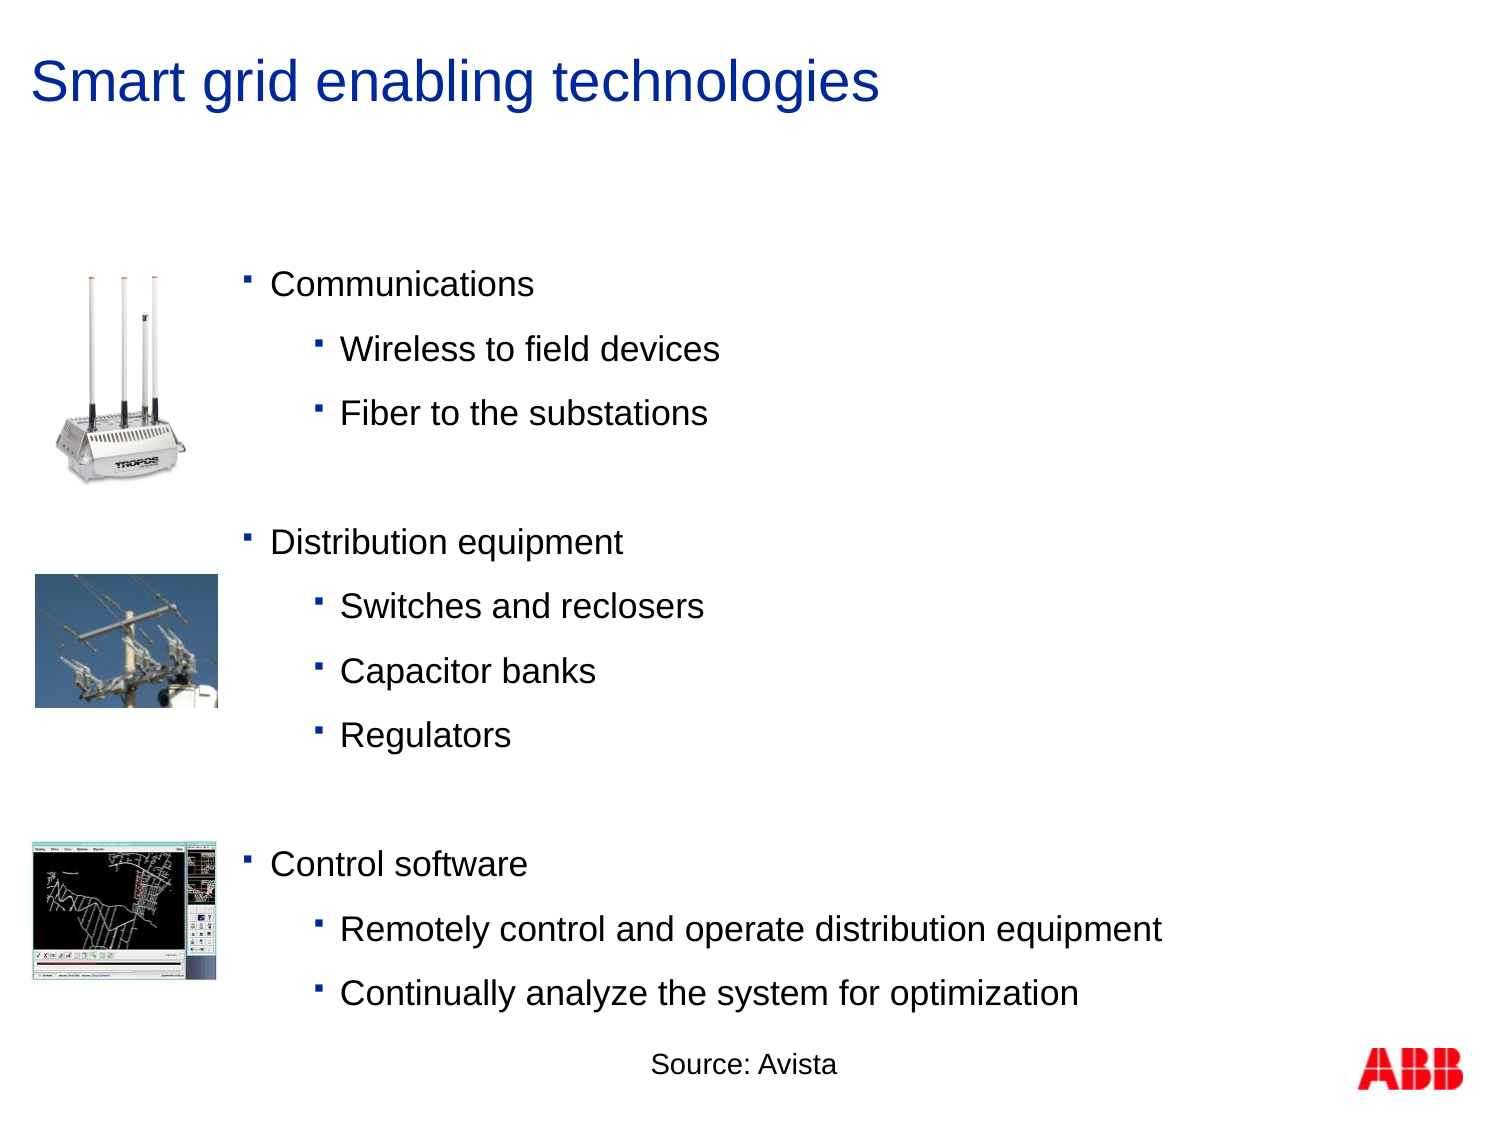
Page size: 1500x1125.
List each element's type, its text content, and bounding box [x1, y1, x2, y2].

picture [29, 840, 219, 983]
list Communications Wireless to field devices Fiber to the substations Distribution equipment Switches and reclosers Capacitor banks Regulators Control software Remotely control and operate distribution equipment Continually analyze the system for optimization [242, 261, 1258, 1018]
picture [1352, 1048, 1463, 1090]
picture [35, 574, 218, 708]
title Smart grid enabling technologies [0, 0, 1500, 191]
picture [29, 260, 213, 494]
text_box Source: Avista [614, 1045, 874, 1083]
